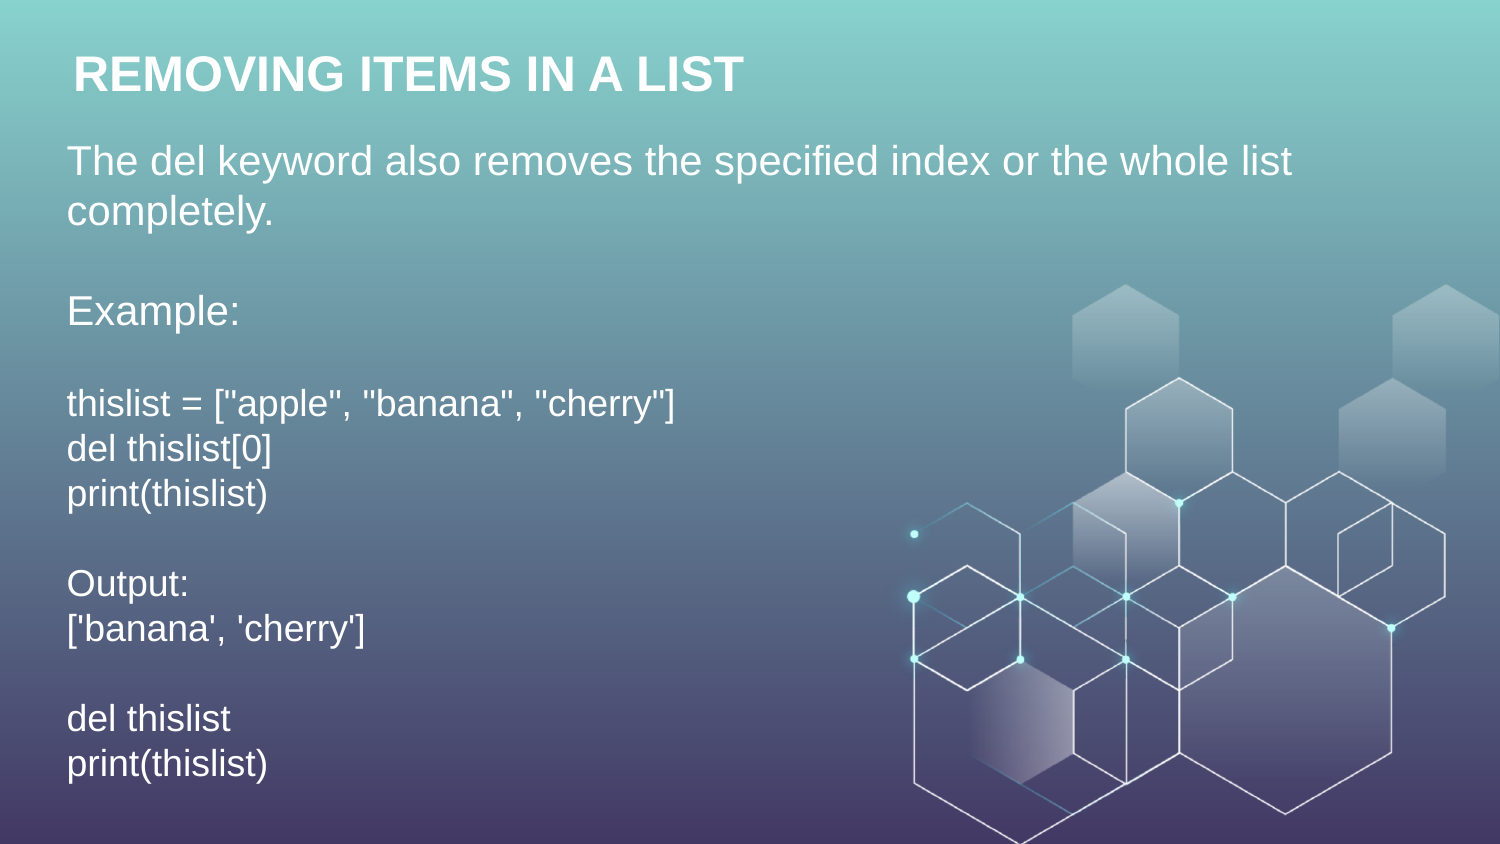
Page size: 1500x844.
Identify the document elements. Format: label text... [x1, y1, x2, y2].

text_box REMOVING ITEMS IN A LIST [58, 34, 1050, 110]
picture [876, 284, 1498, 844]
text_box The del keyword also removes the specified index or the whole list completely. Example: thislist = ["apple", "banana", "cherry"] del thislist[0] print(thislist) Output: ['banana', 'cherry'] del thislist print(thislist) [51, 126, 1400, 842]
